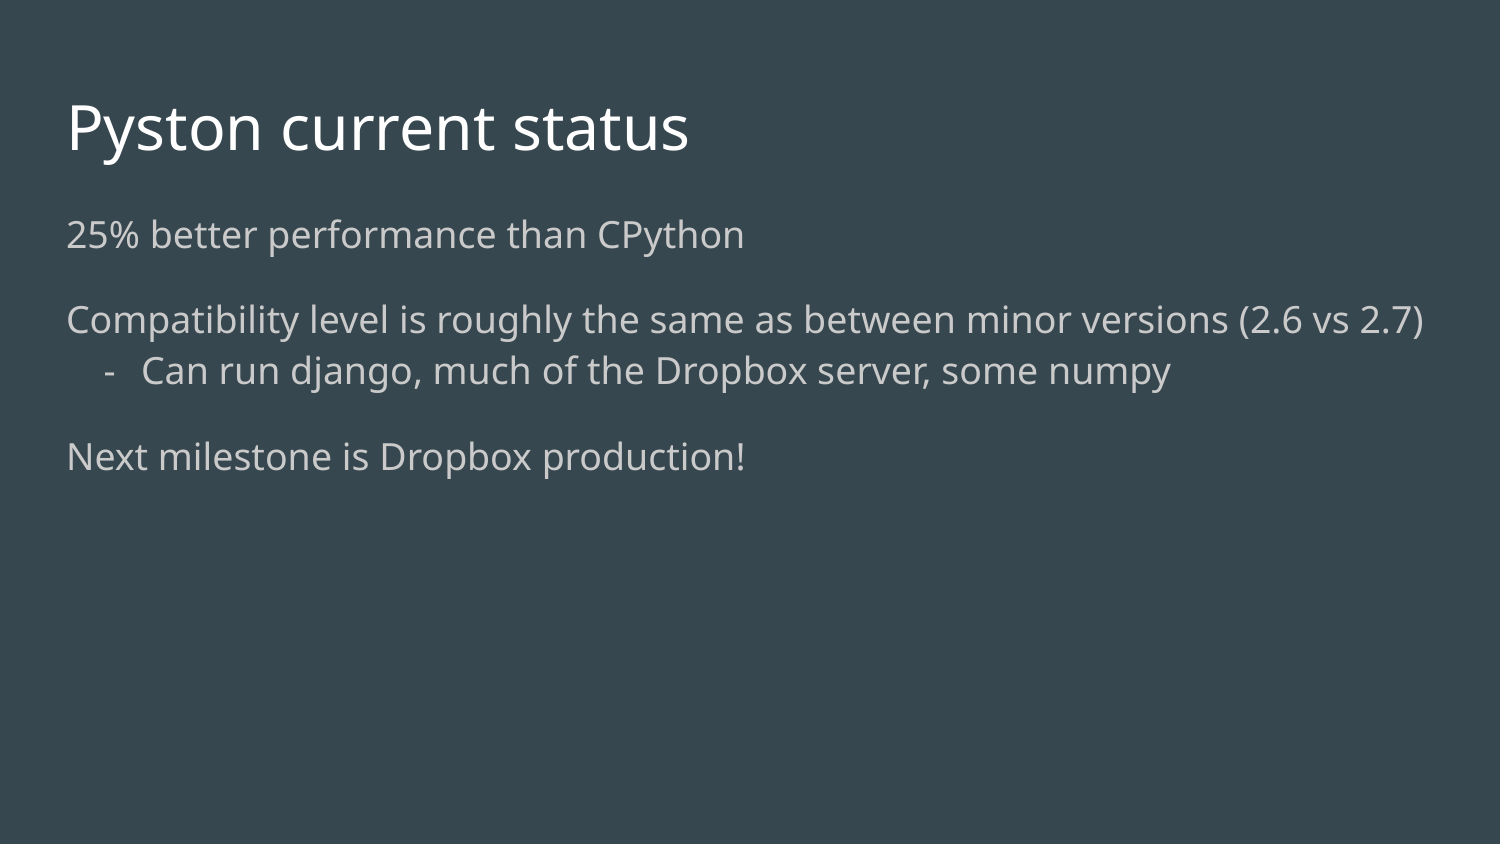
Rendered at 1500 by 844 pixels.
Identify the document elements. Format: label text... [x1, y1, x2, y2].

title Pyston current status [51, 72, 1449, 167]
list 25% better performance than CPython Compatibility level is roughly the same as between minor versions (2.6 vs 2.7) Can run django, much of the Dropbox server, some numpy Next milestone is Dropbox production! [51, 189, 1449, 750]
